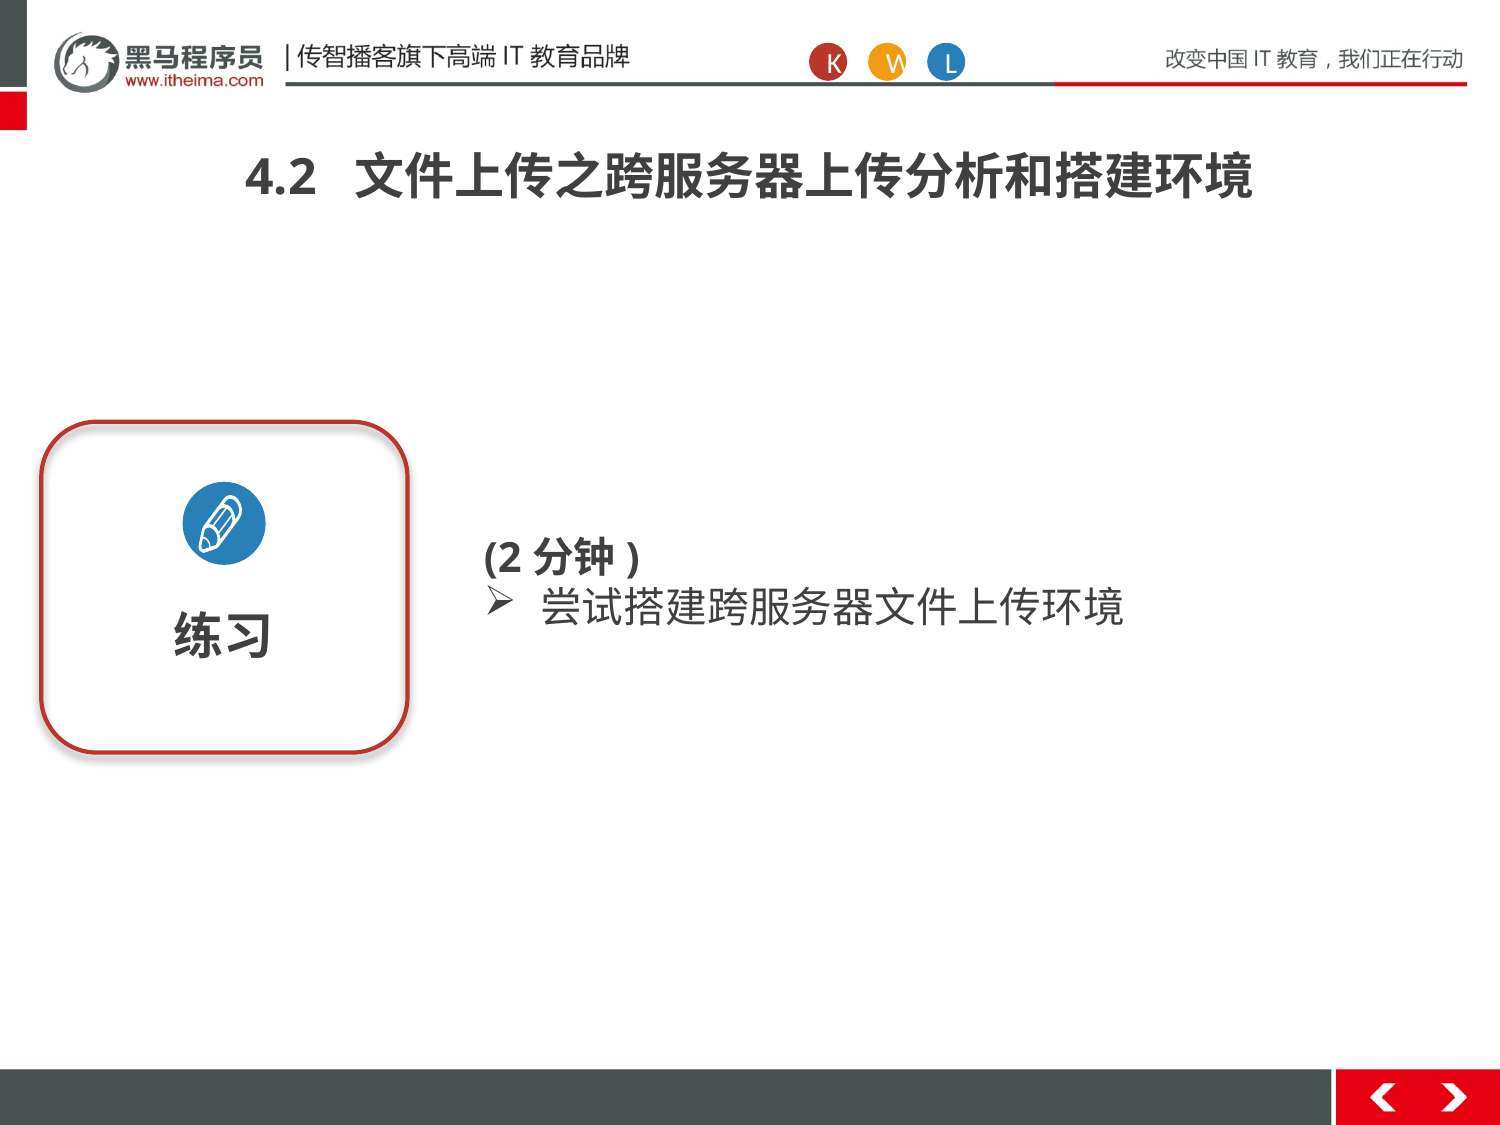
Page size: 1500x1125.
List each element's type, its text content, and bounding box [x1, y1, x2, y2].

picture [0, 0, 1500, 137]
text_box 4.2 文件上传之跨服务器上传分析和搭建环境 [0, 137, 1500, 209]
text_box W [866, 40, 909, 83]
picture [0, 209, 1500, 1125]
text_box K [806, 40, 850, 83]
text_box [41, 421, 408, 753]
text_box (2分钟) 尝试搭建跨服务器文件上传环境 [469, 523, 1344, 639]
text_box L [925, 40, 968, 83]
